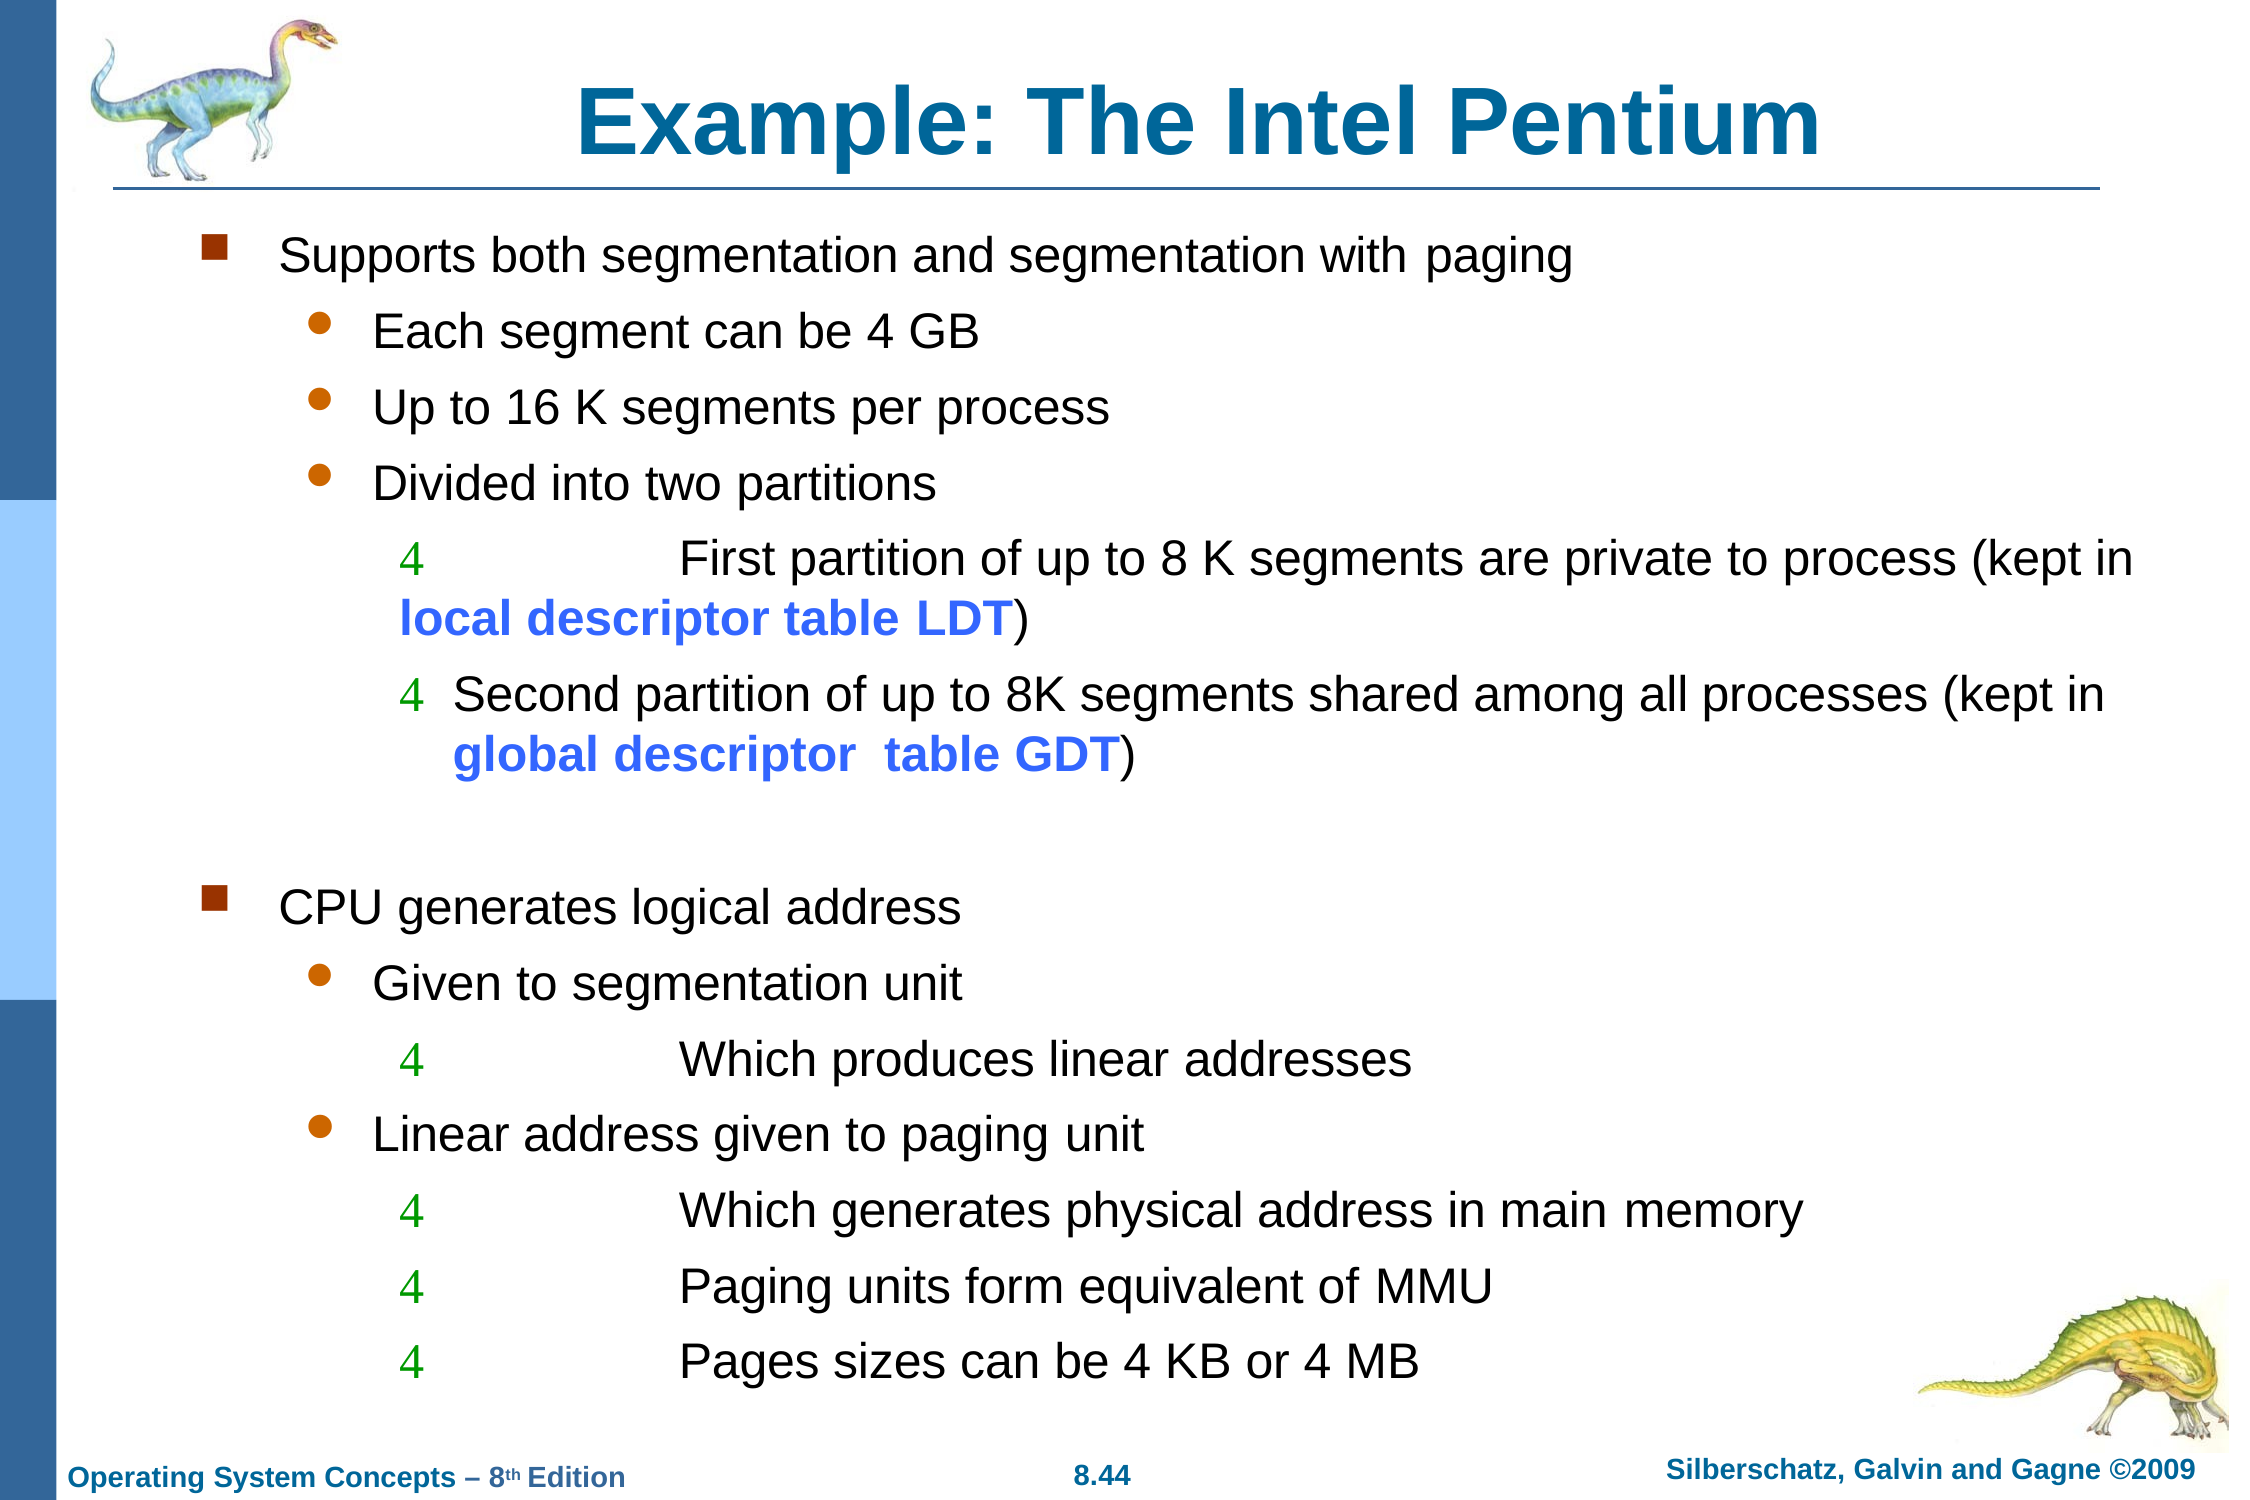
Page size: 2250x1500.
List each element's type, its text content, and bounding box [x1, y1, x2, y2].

list Supports both segmentation and segmentation with paging Each segment can be 4 GB Up to 16 K segments per process Divided into two partitions  First partition of up to 8 K segments are private to process (kept in local descriptor table LDT)  Second partition of up to 8K segments shared among all processes (kept in global descriptor table GDT) CPU generates logical address Given to segmentation unit  Which produces linear addresses Linear address given to paging unit  Which generates physical address in main memory  Paging units form equivalent of MMU  Pages sizes can be 4 KB or 4 MB [172, 222, 2175, 1389]
footer Operating System Concepts – 8th Edition [65, 1460, 633, 1500]
slide_number 8.44 [1071, 1459, 1135, 1500]
picture [70, 0, 365, 199]
slide_number Silberschatz, Galvin and Gagne ©2009 [1664, 1454, 2198, 1500]
title Example: The Intel Pentium [103, 58, 2147, 309]
picture [1913, 1279, 2229, 1453]
